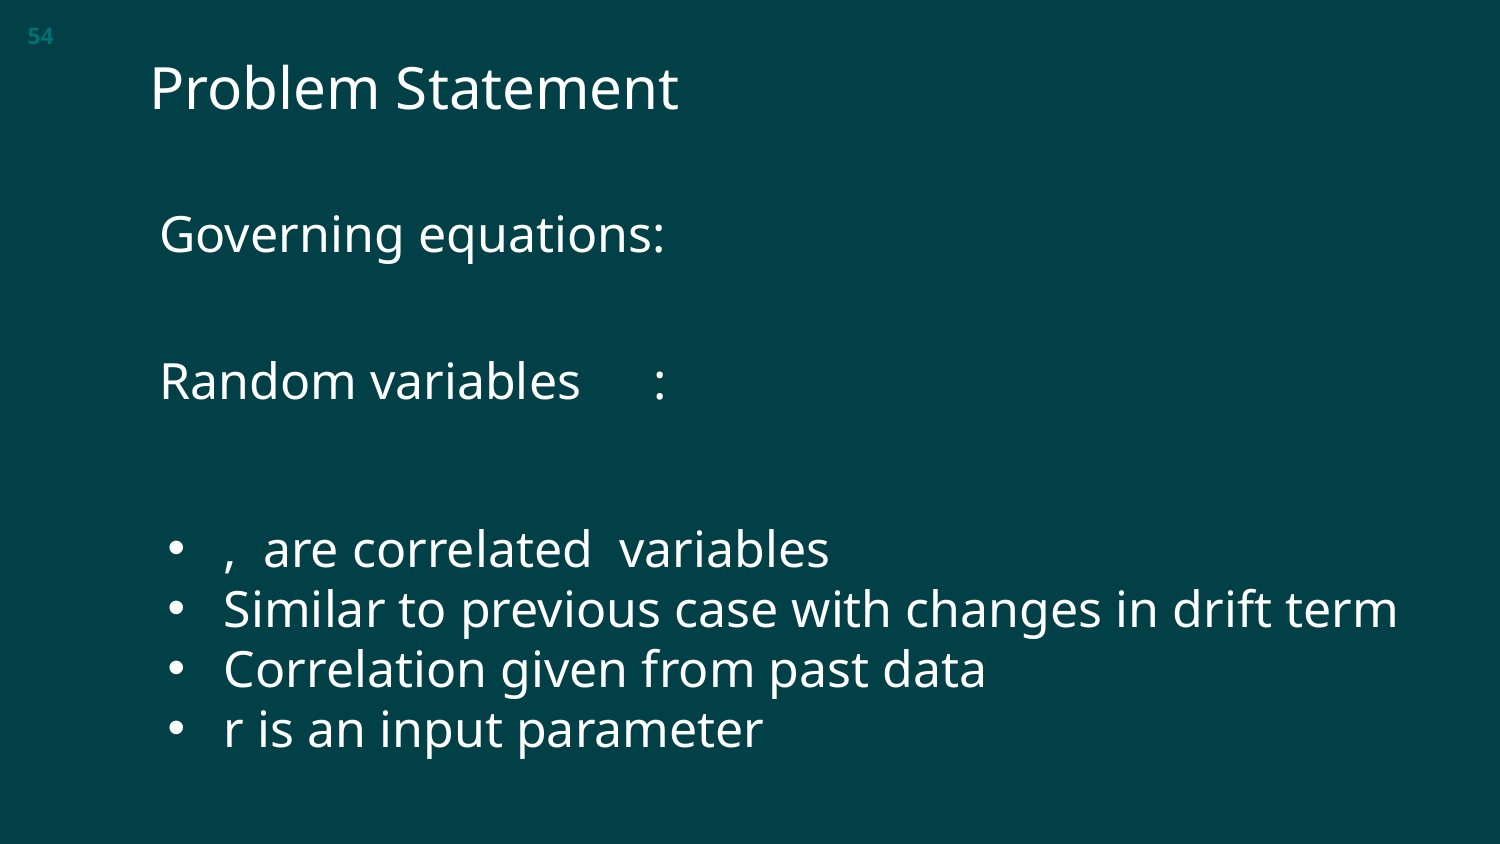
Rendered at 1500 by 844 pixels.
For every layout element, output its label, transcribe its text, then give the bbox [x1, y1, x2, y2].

list Problem Statement [134, 36, 1085, 153]
slide_number 54 [12, 6, 103, 66]
